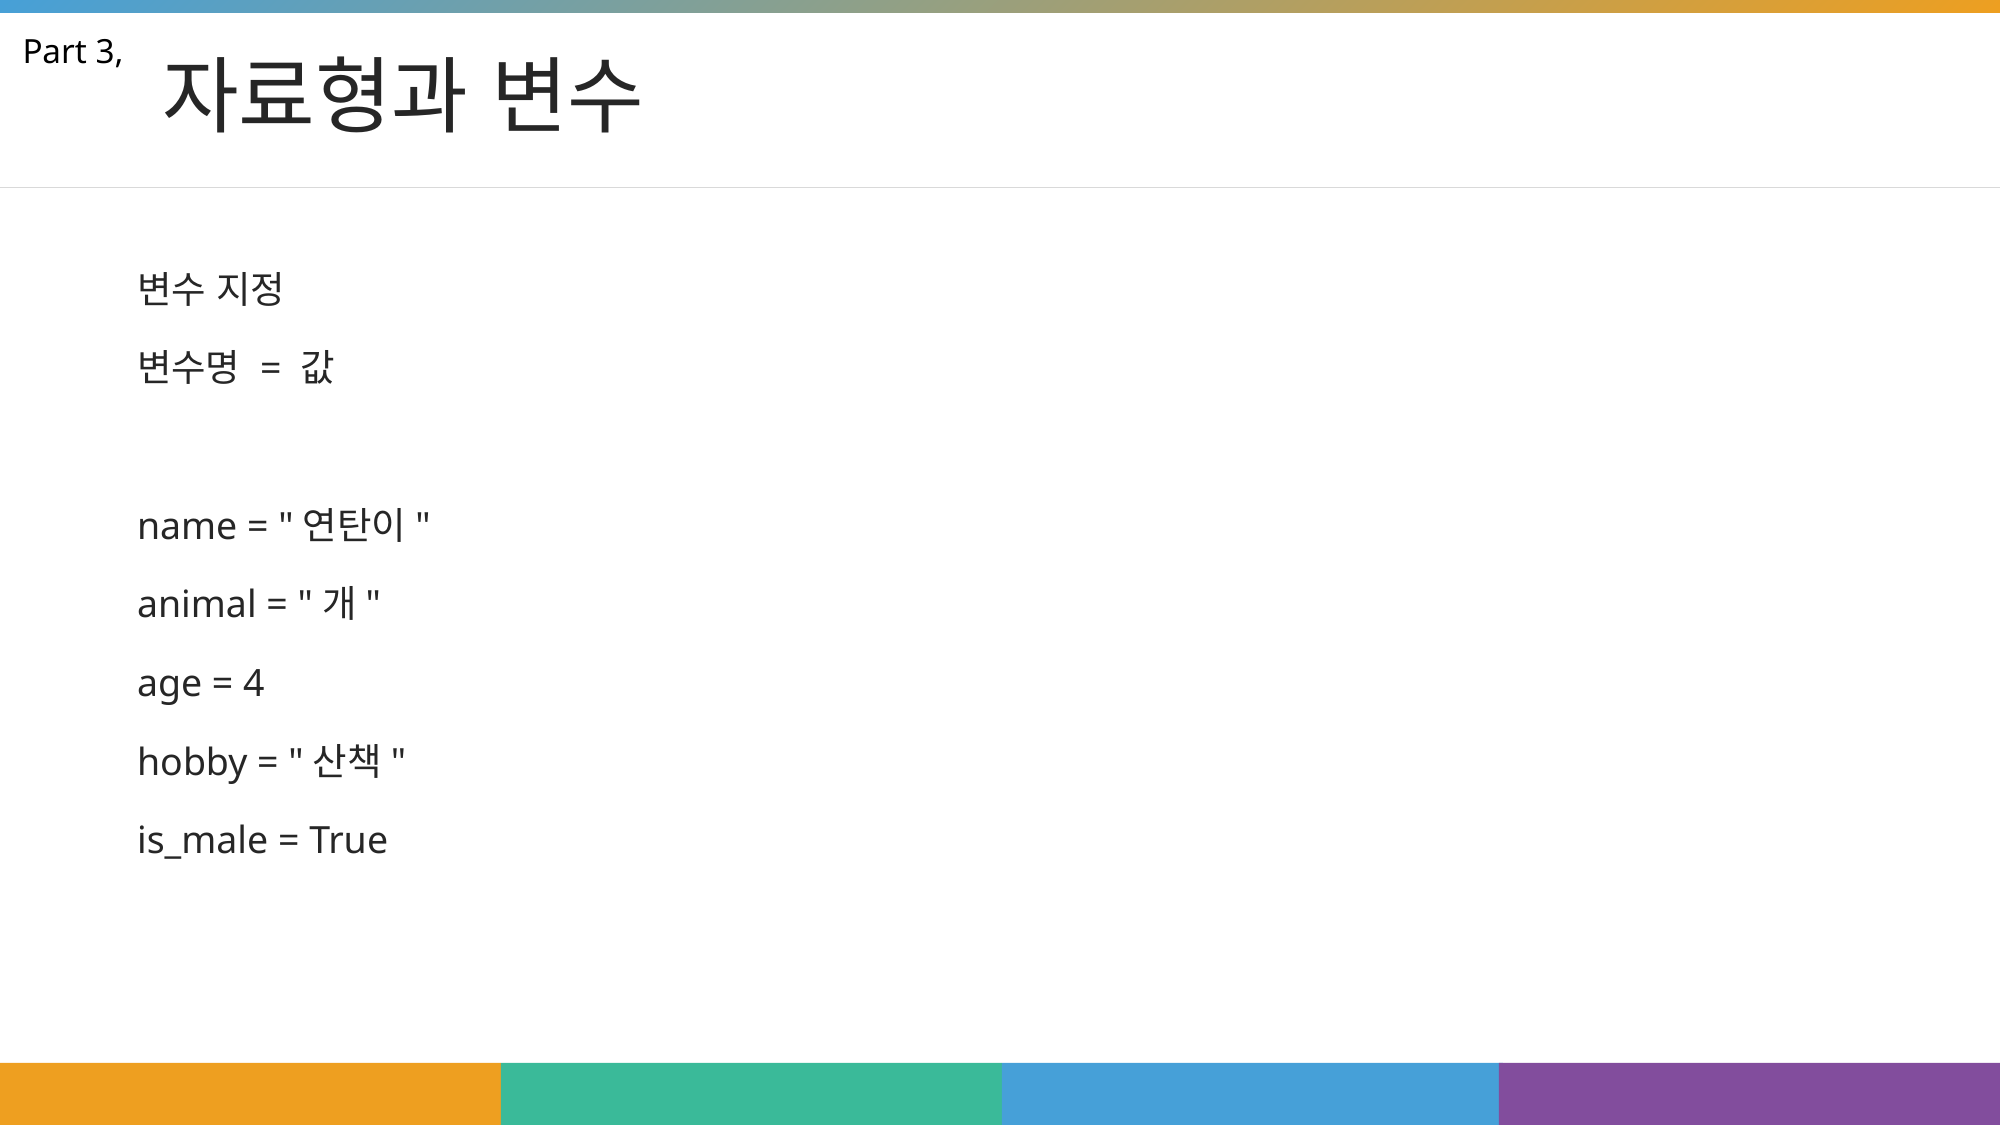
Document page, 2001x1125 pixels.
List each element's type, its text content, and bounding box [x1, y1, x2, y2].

text_box [0, 0, 2000, 13]
text_box 변수 지정 변수명 = 값 name = "연탄이" animal = "개" age = 4 hobby = "산책" is_male = True [122, 253, 1835, 979]
text_box Part 3, [7, 22, 147, 78]
title 자료형과 변수 [147, 20, 1286, 179]
